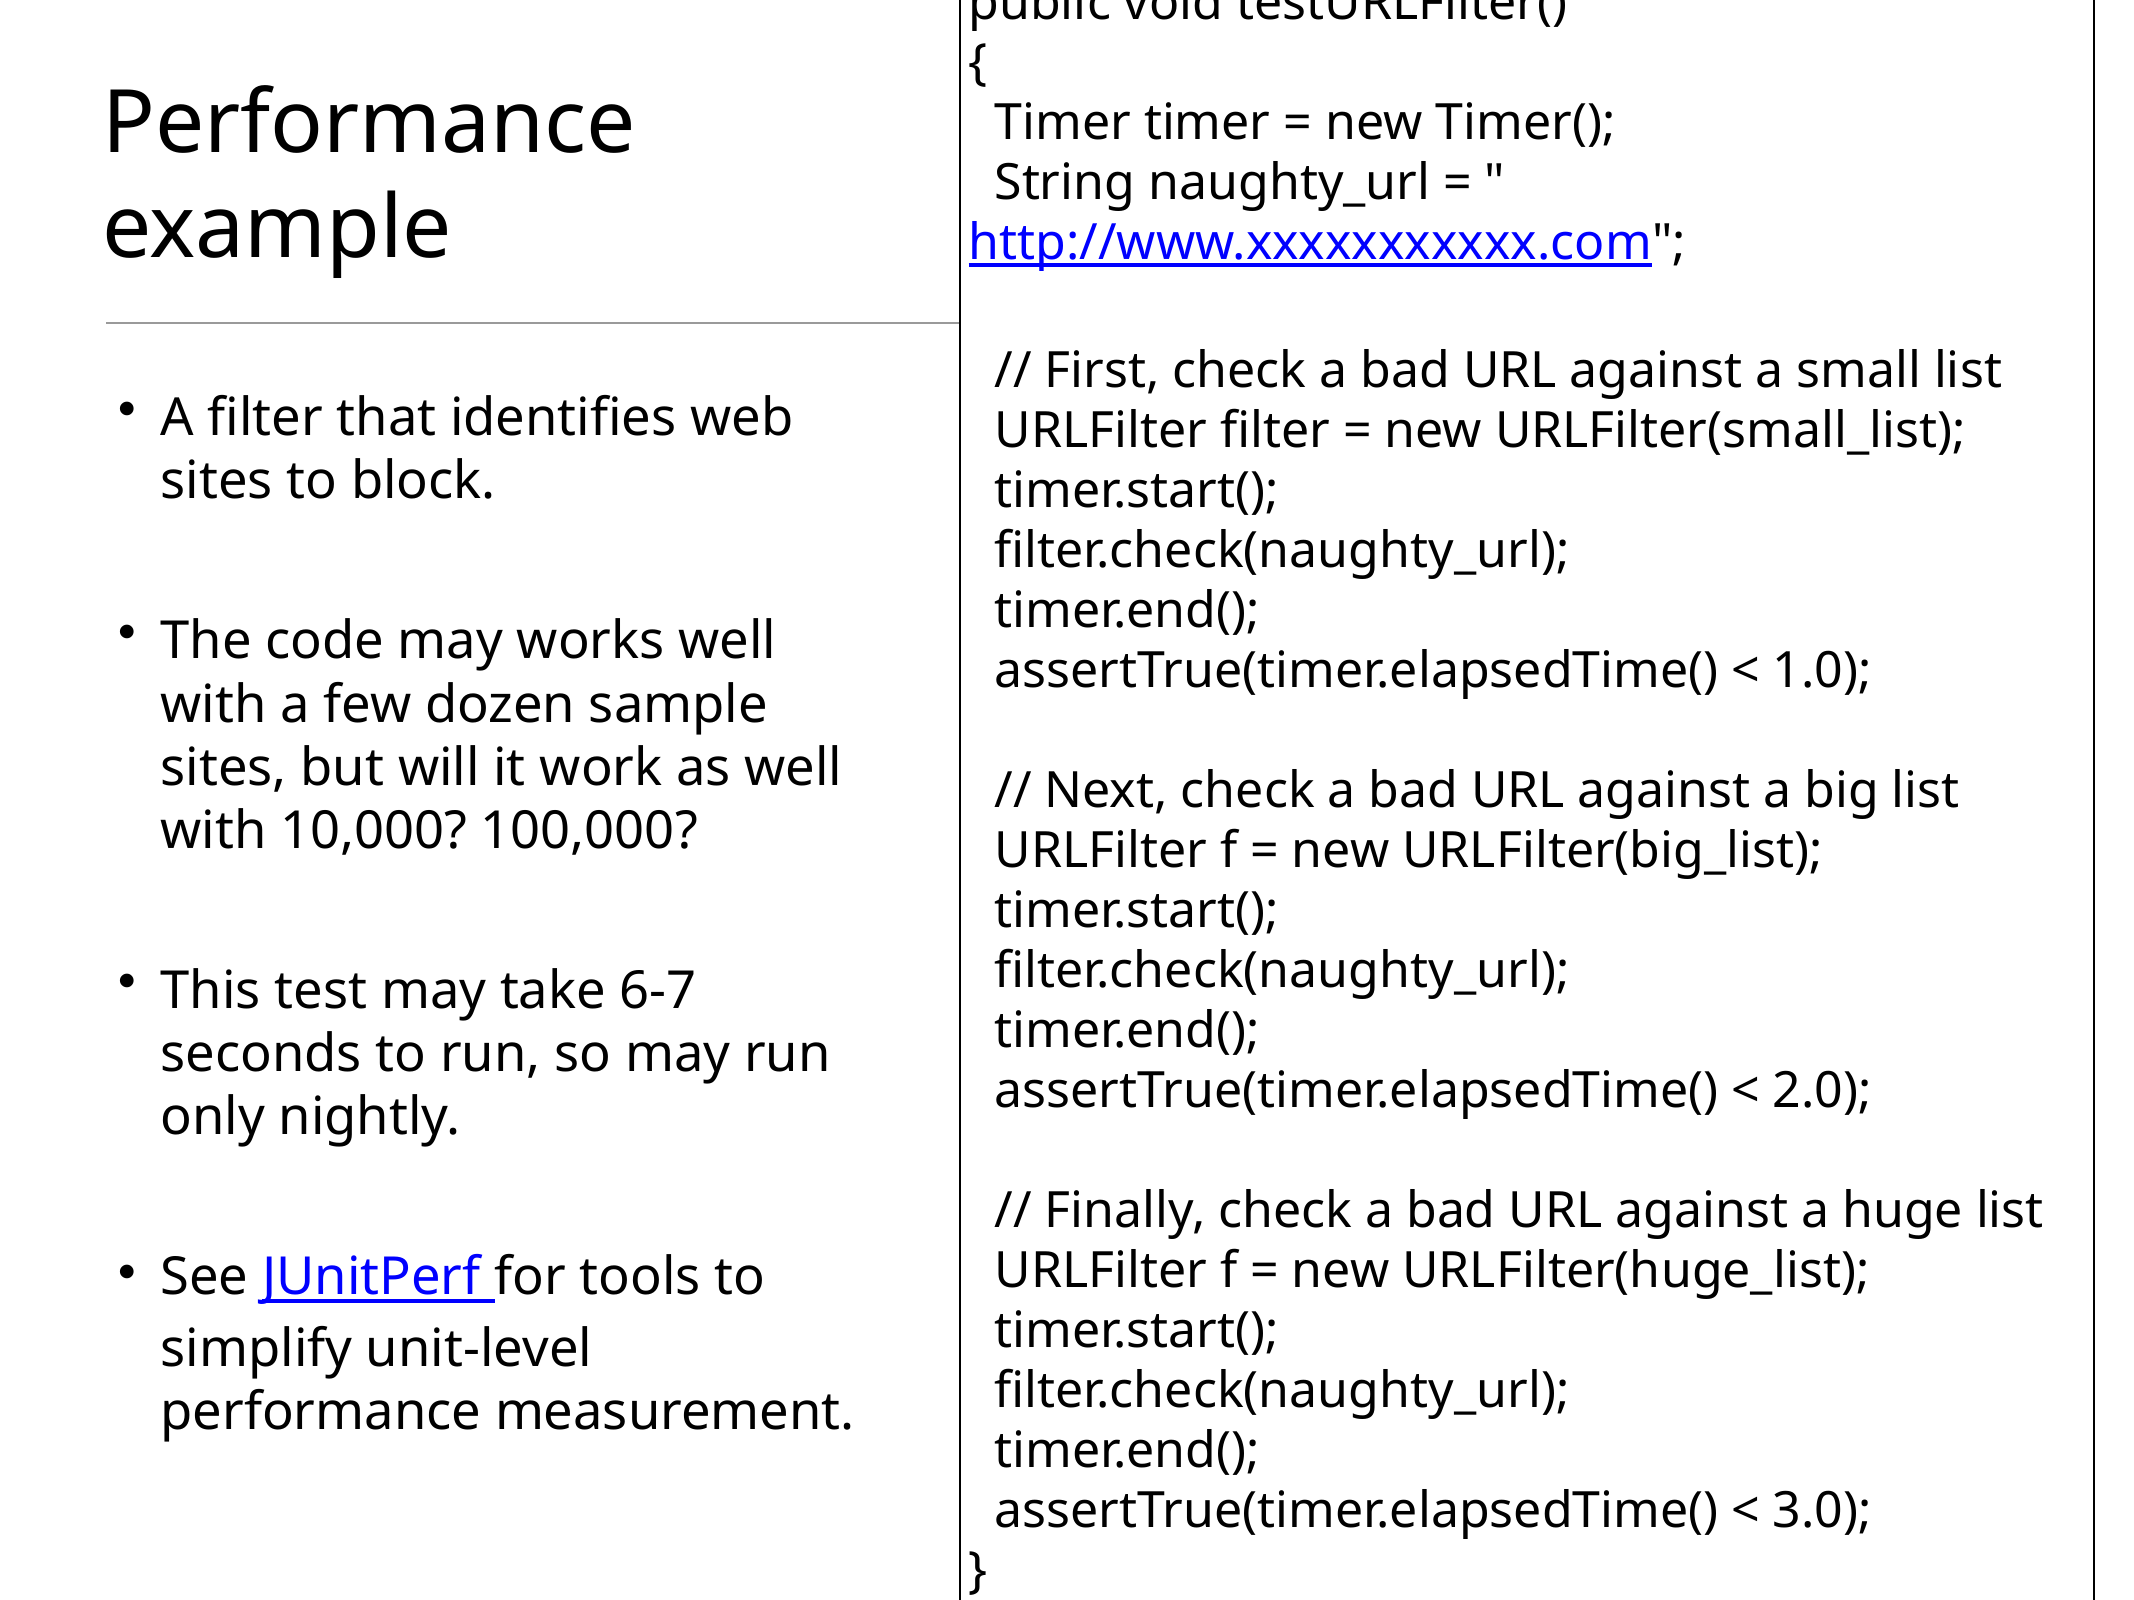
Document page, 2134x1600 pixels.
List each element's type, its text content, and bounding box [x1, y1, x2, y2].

text_box public void testURLFilter() { Timer timer = new Timer(); String naughty_url = "http://www.xxxxxxxxxxx.com"; // First, check a bad URL against a small list URLFilter filter = new URLFilter(small_list); timer.start(); filter.check(naughty_url); timer.end(); assertTrue(timer.elapsedTime() < 1.0); // Next, check a bad URL against a big list URLFilter f = new URLFilter(big_list); timer.start(); filter.check(naughty_url); timer.end(); assertTrue(timer.elapsedTime() < 2.0); // Finally, check a bad URL against a huge list URLFilter f = new URLFilter(huge_list); timer.start(); filter.check(naughty_url); timer.end(); assertTrue(timer.elapsedTime() < 3.0); } [960, 0, 2095, 1600]
title Performance example [93, 53, 759, 284]
list A filter that identifies web sites to block. The code may works well with a few dozen sample sites, but will it work as well with 10,000? 100,000? This test may take 6-7 seconds to run, so may run only nightly. See JUnitPerf for tools to simplify unit-level performance measurement. [109, 374, 898, 1453]
